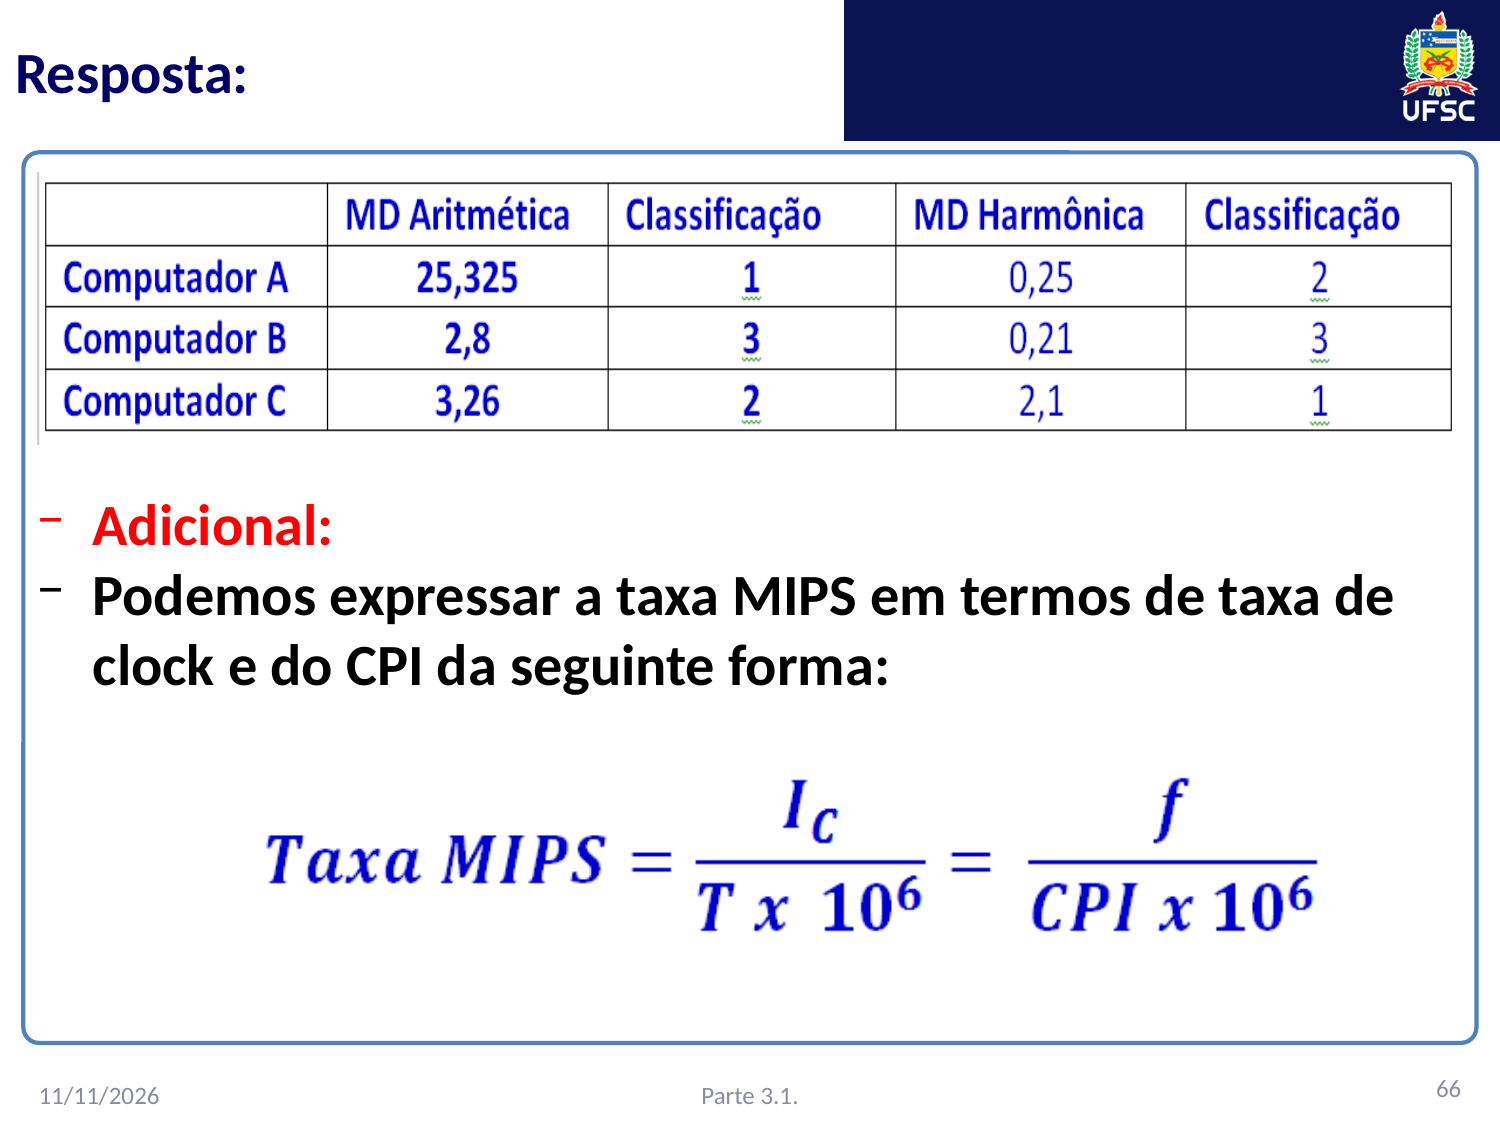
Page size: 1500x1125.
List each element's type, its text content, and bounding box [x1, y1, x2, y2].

title Resposta: [0, 0, 844, 141]
footer Parte 3.1. [512, 1065, 988, 1125]
text_box Adicional: Podemos expressar a taxa MIPS em termos de taxa de clock e do CPI da seguinte forma: [21, 479, 1475, 730]
picture [844, 0, 1500, 141]
picture [241, 729, 1346, 1000]
picture [37, 172, 1459, 445]
slide_number 66 [1126, 1057, 1477, 1118]
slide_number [23, 1065, 374, 1125]
